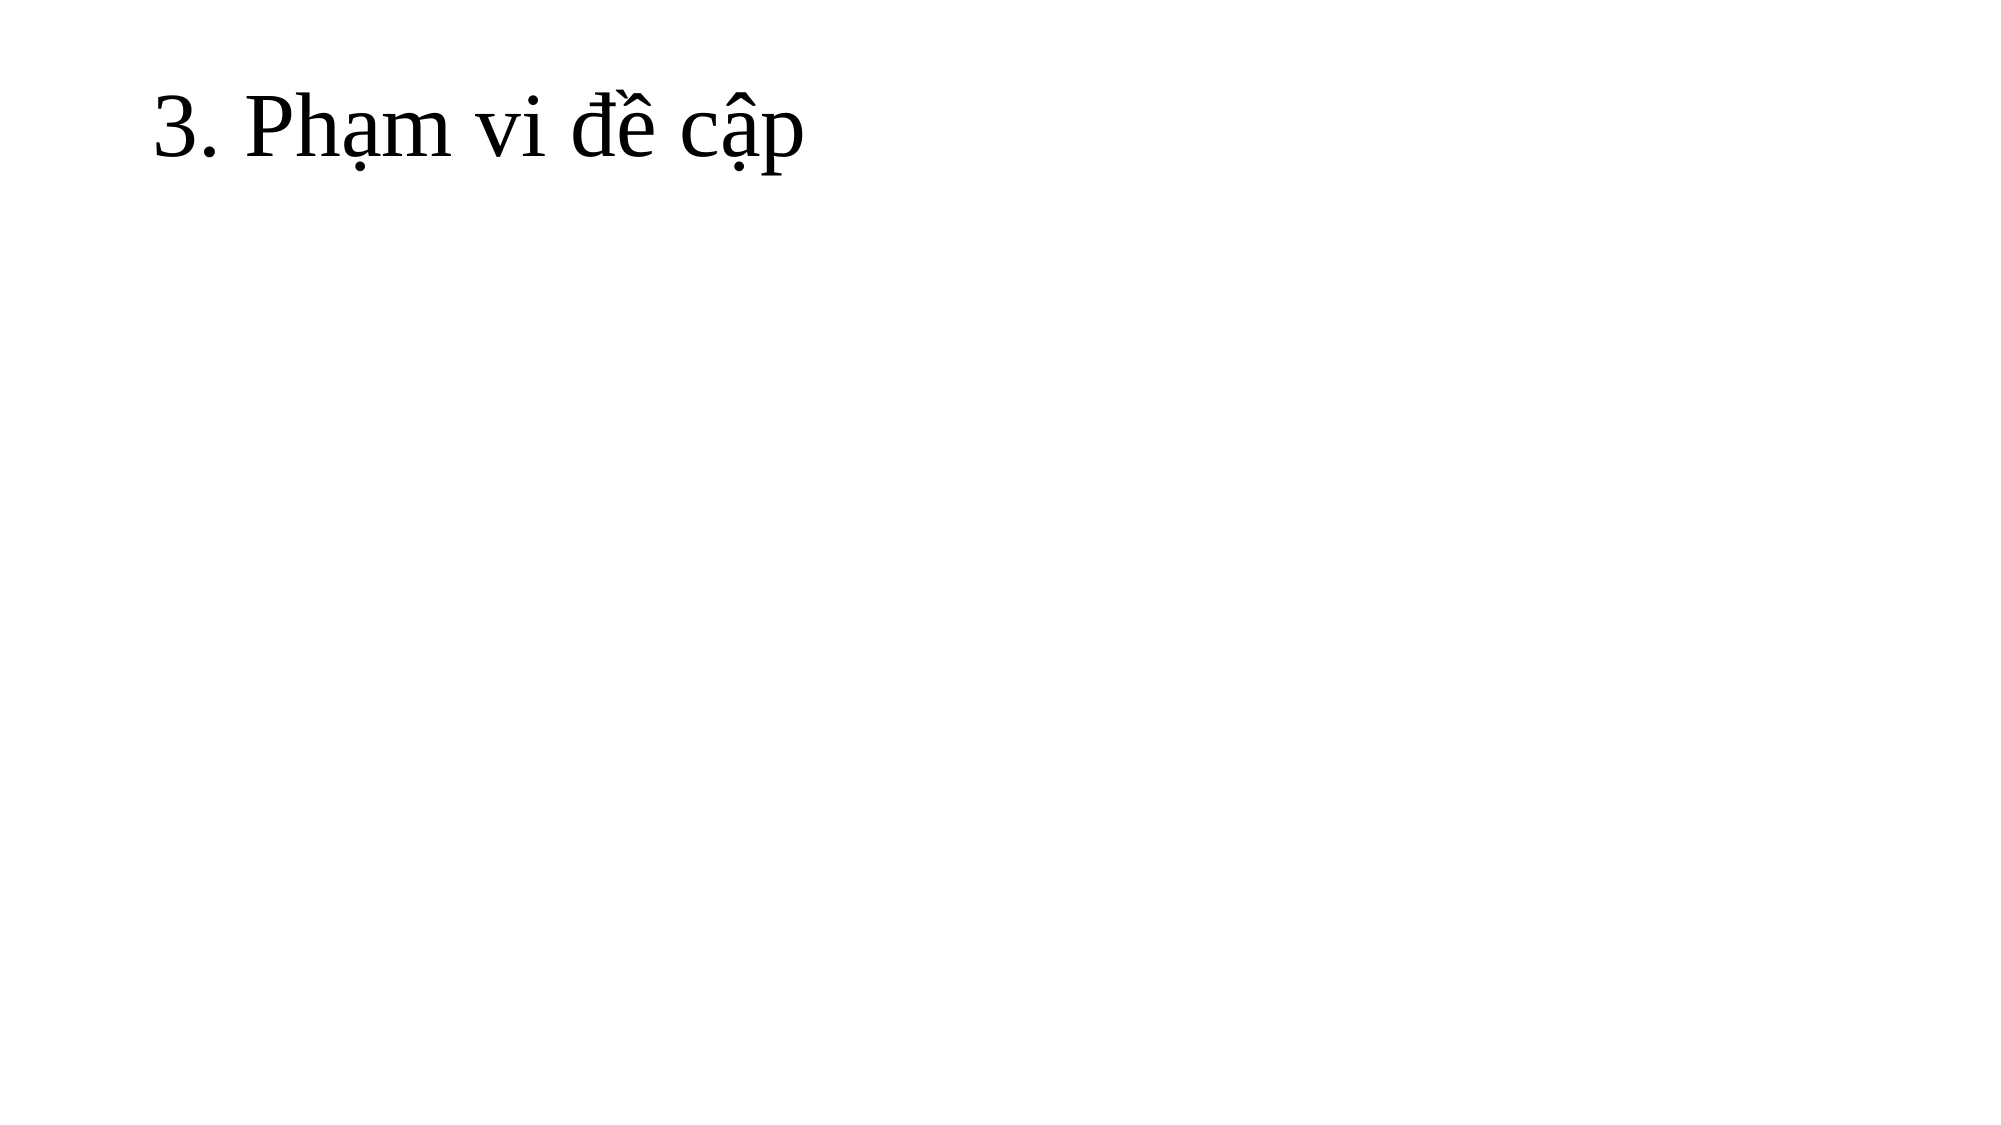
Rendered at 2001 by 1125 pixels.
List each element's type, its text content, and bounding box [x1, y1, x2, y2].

title 3. Phạm vi đề cập [137, 59, 1863, 195]
